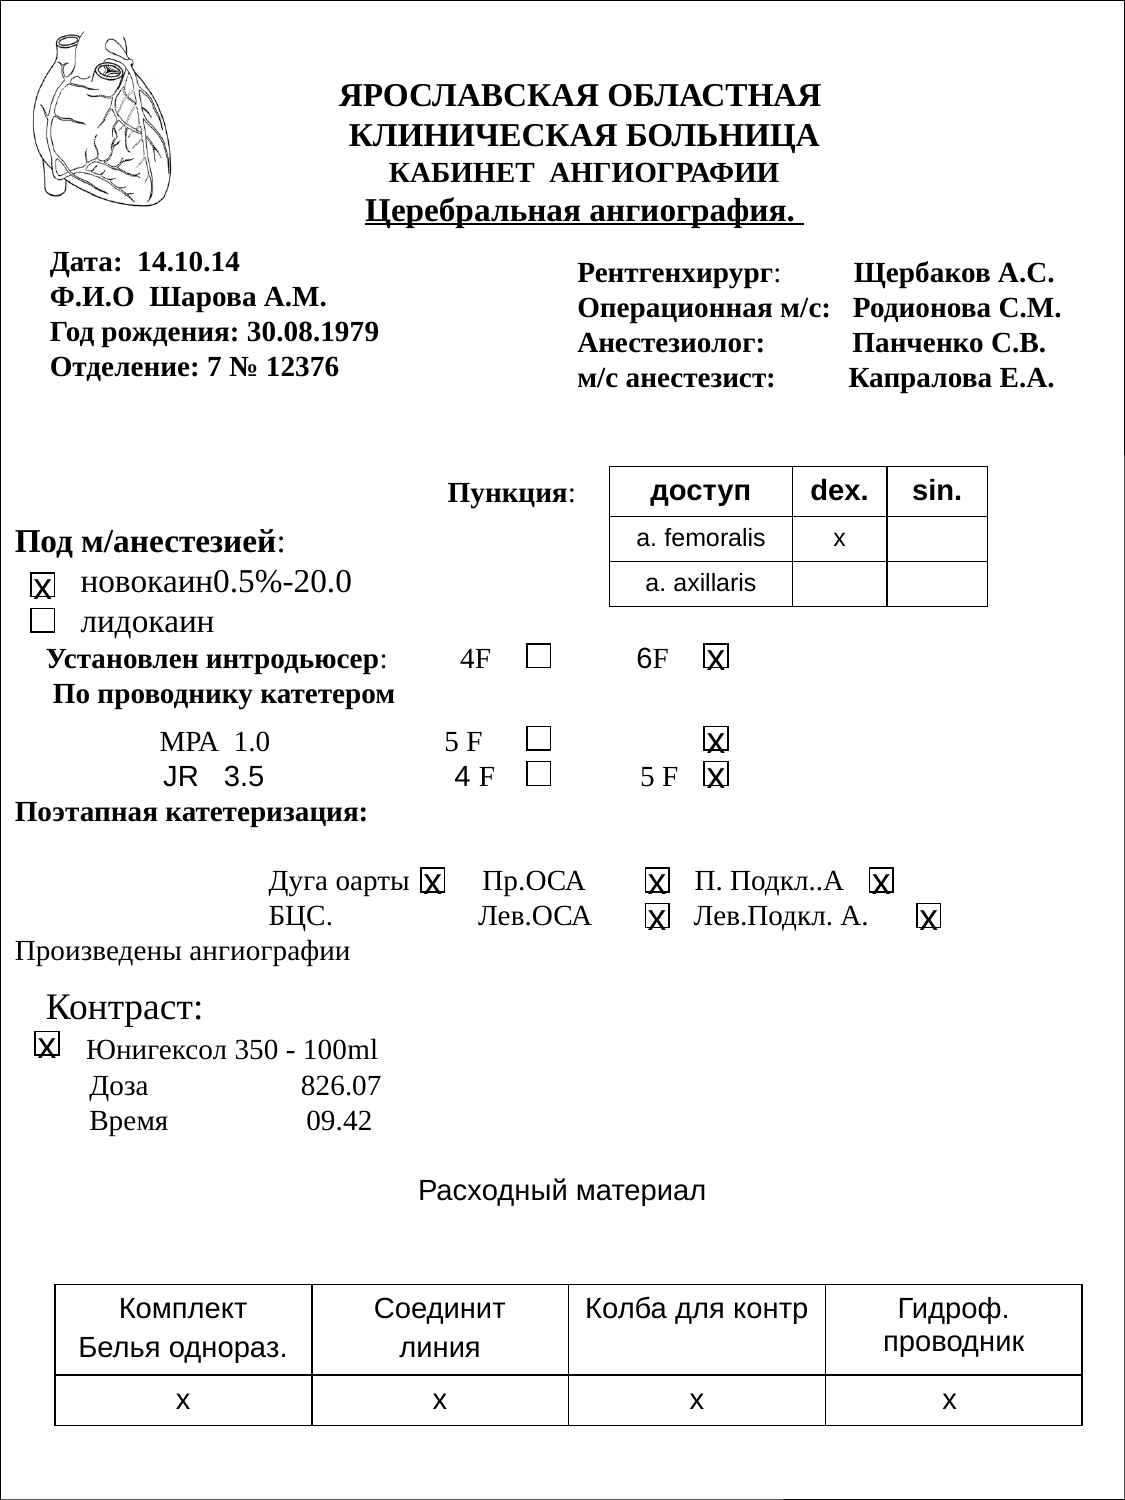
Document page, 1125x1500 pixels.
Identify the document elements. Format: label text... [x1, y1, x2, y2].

table_cell [888, 517, 987, 561]
text_box ЯРОСЛАВСКАЯ ОБЛАСТНАЯ КЛИНИЧЕСКАЯ БОЛЬНИЦА КАБИНЕТ АНГИОГРАФИИ Церебральная ангиография. [176, 59, 1091, 282]
text_box х [420, 868, 445, 892]
text_box [527, 643, 551, 668]
table_cell [793, 562, 886, 606]
table_header доступ [610, 467, 792, 516]
table_cell [888, 562, 987, 606]
text_box Дата: 14.10.14 Ф.И.О Шарова А.М. Год рождения: 30.08.1979 Отделение: 7 № 12376 [35, 187, 422, 438]
table_header Колба для контр [569, 1285, 825, 1374]
table_cell х [793, 517, 886, 561]
table_cell х [313, 1376, 568, 1425]
text_box Рентгенхирург: Щербаков А.С. Операционная м/с: Родионова С.М. Анестезиолог: Панченко С.В. м/с анестезист: Капралова Е.А. [562, 246, 1125, 401]
text_box х [645, 903, 669, 928]
text_box х [645, 868, 669, 892]
table_header Комплект Белья однораз. [56, 1285, 311, 1374]
picture [30, 29, 172, 207]
text_box х [31, 572, 55, 597]
text_box х [916, 903, 941, 928]
text_box [31, 608, 55, 632]
table_cell a. axillaris [610, 562, 792, 606]
text_box Под м/анестезией: новокаин0.5%-20.0 лидокаин [1, 442, 513, 714]
table_header dex. [793, 467, 886, 516]
text_box x [704, 761, 728, 786]
table_cell a. femoralis [610, 517, 792, 561]
table_header sin. [888, 467, 987, 516]
text_box Пункция: [432, 466, 592, 517]
text_box х [704, 643, 728, 668]
text_box [1, 159, 497, 442]
text_box х [869, 868, 894, 892]
text_box Контраст: Юнигексол 350 - 100ml Доза 826.07 Время 09.42 [31, 1009, 590, 1163]
table_cell х [56, 1376, 311, 1425]
table_cell х [569, 1376, 825, 1425]
text_box [527, 761, 551, 786]
text_box х [704, 726, 728, 750]
table_header Соединит линия [313, 1285, 568, 1374]
text_box Установлен интродьюсер: 4F 6F По проводнику катетером [30, 631, 980, 714]
table_cell х [826, 1376, 1081, 1425]
text_box х [35, 1031, 59, 1055]
text_box [527, 726, 551, 750]
text_box МРА 1.0 5 F JR 3.5 4 F 5 F Поэтапная катетеризация: Дуга оарты Пр.ОСА П. Подкл..А БЦС. Лев.ОСА Лев.Подкл. А. Произведены ангиографии [1, 714, 1125, 1009]
text_box Расходный материал [1, 1163, 1125, 1319]
table_header Гидроф. проводник [826, 1285, 1081, 1374]
